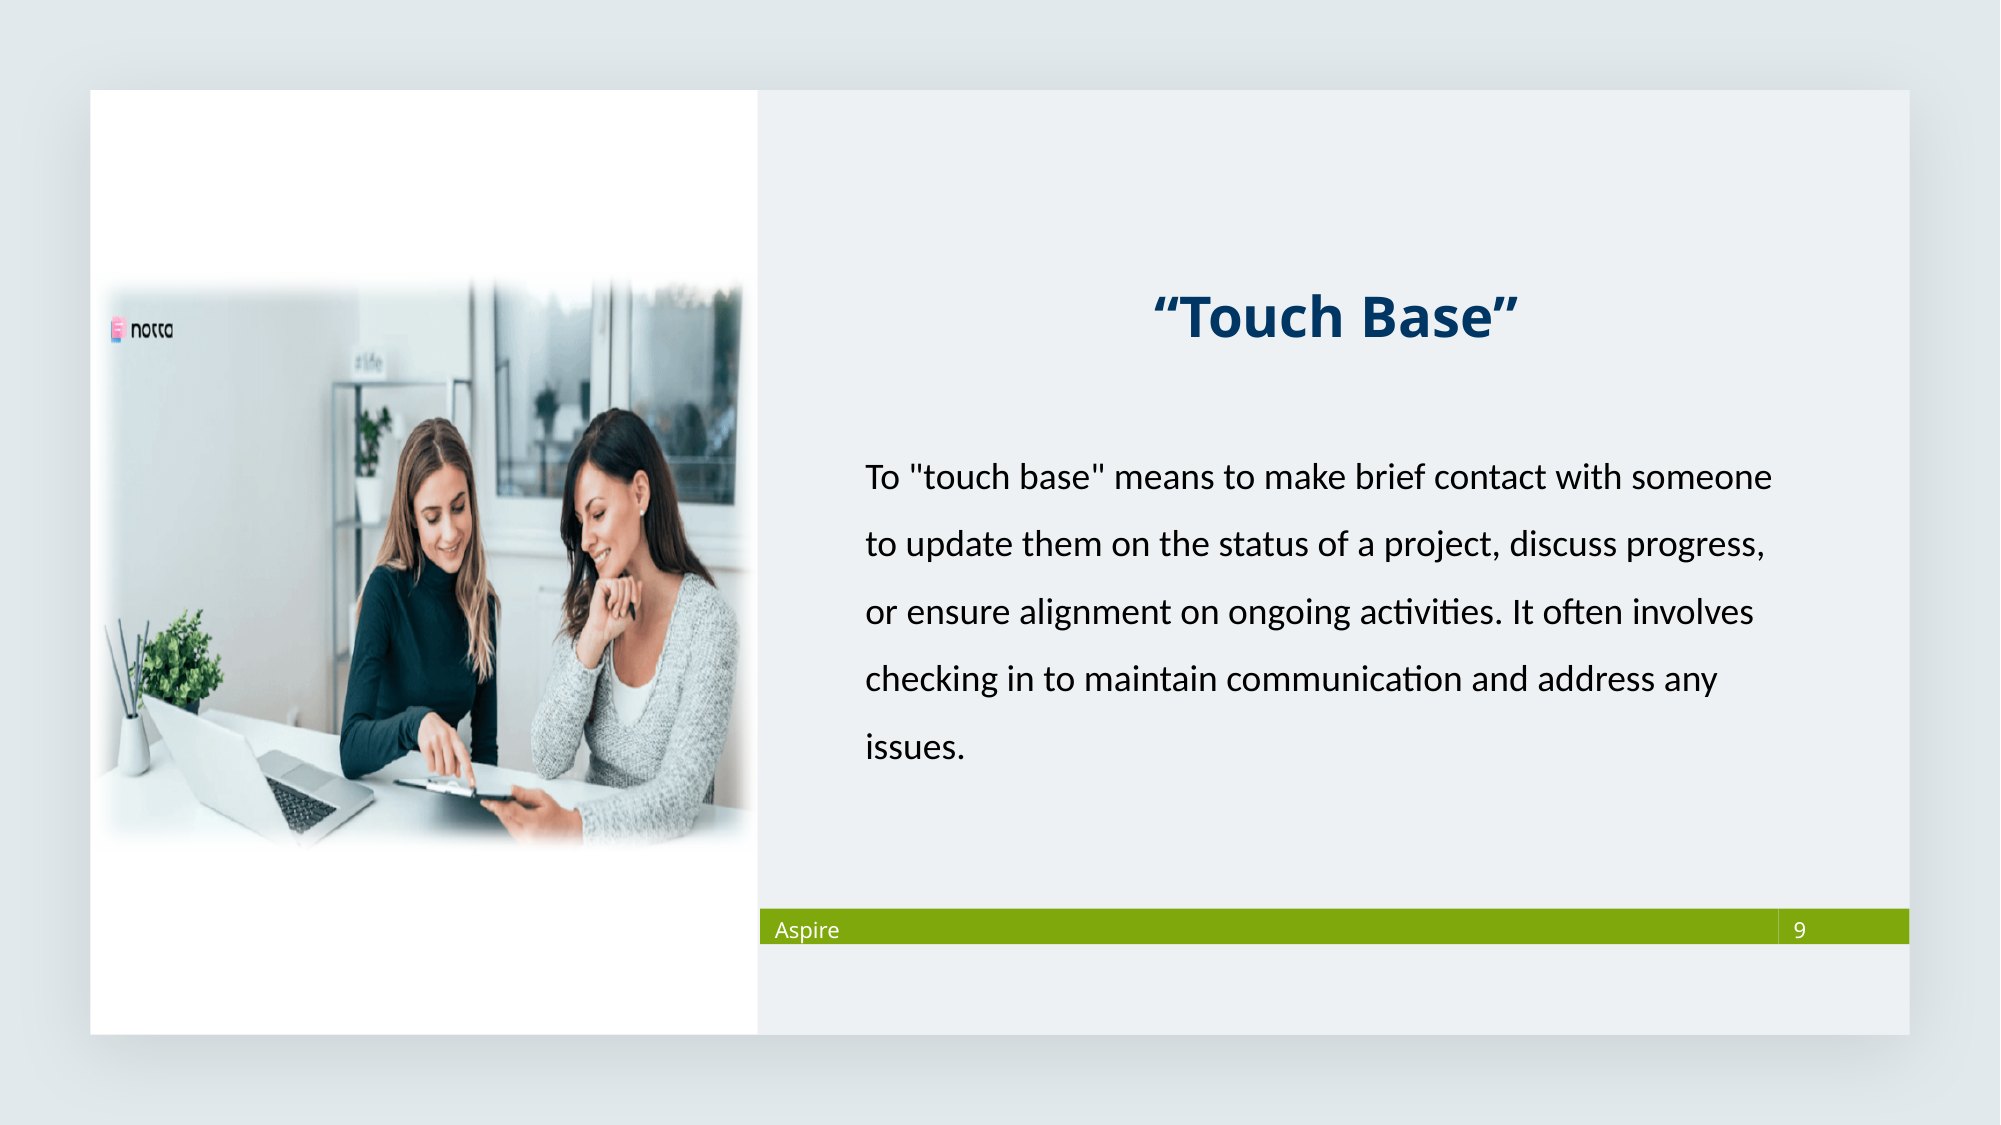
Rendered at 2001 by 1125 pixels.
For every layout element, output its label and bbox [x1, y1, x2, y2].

text_box [757, 89, 1911, 1036]
picture [91, 272, 759, 853]
text_box [0, 0, 2000, 1125]
